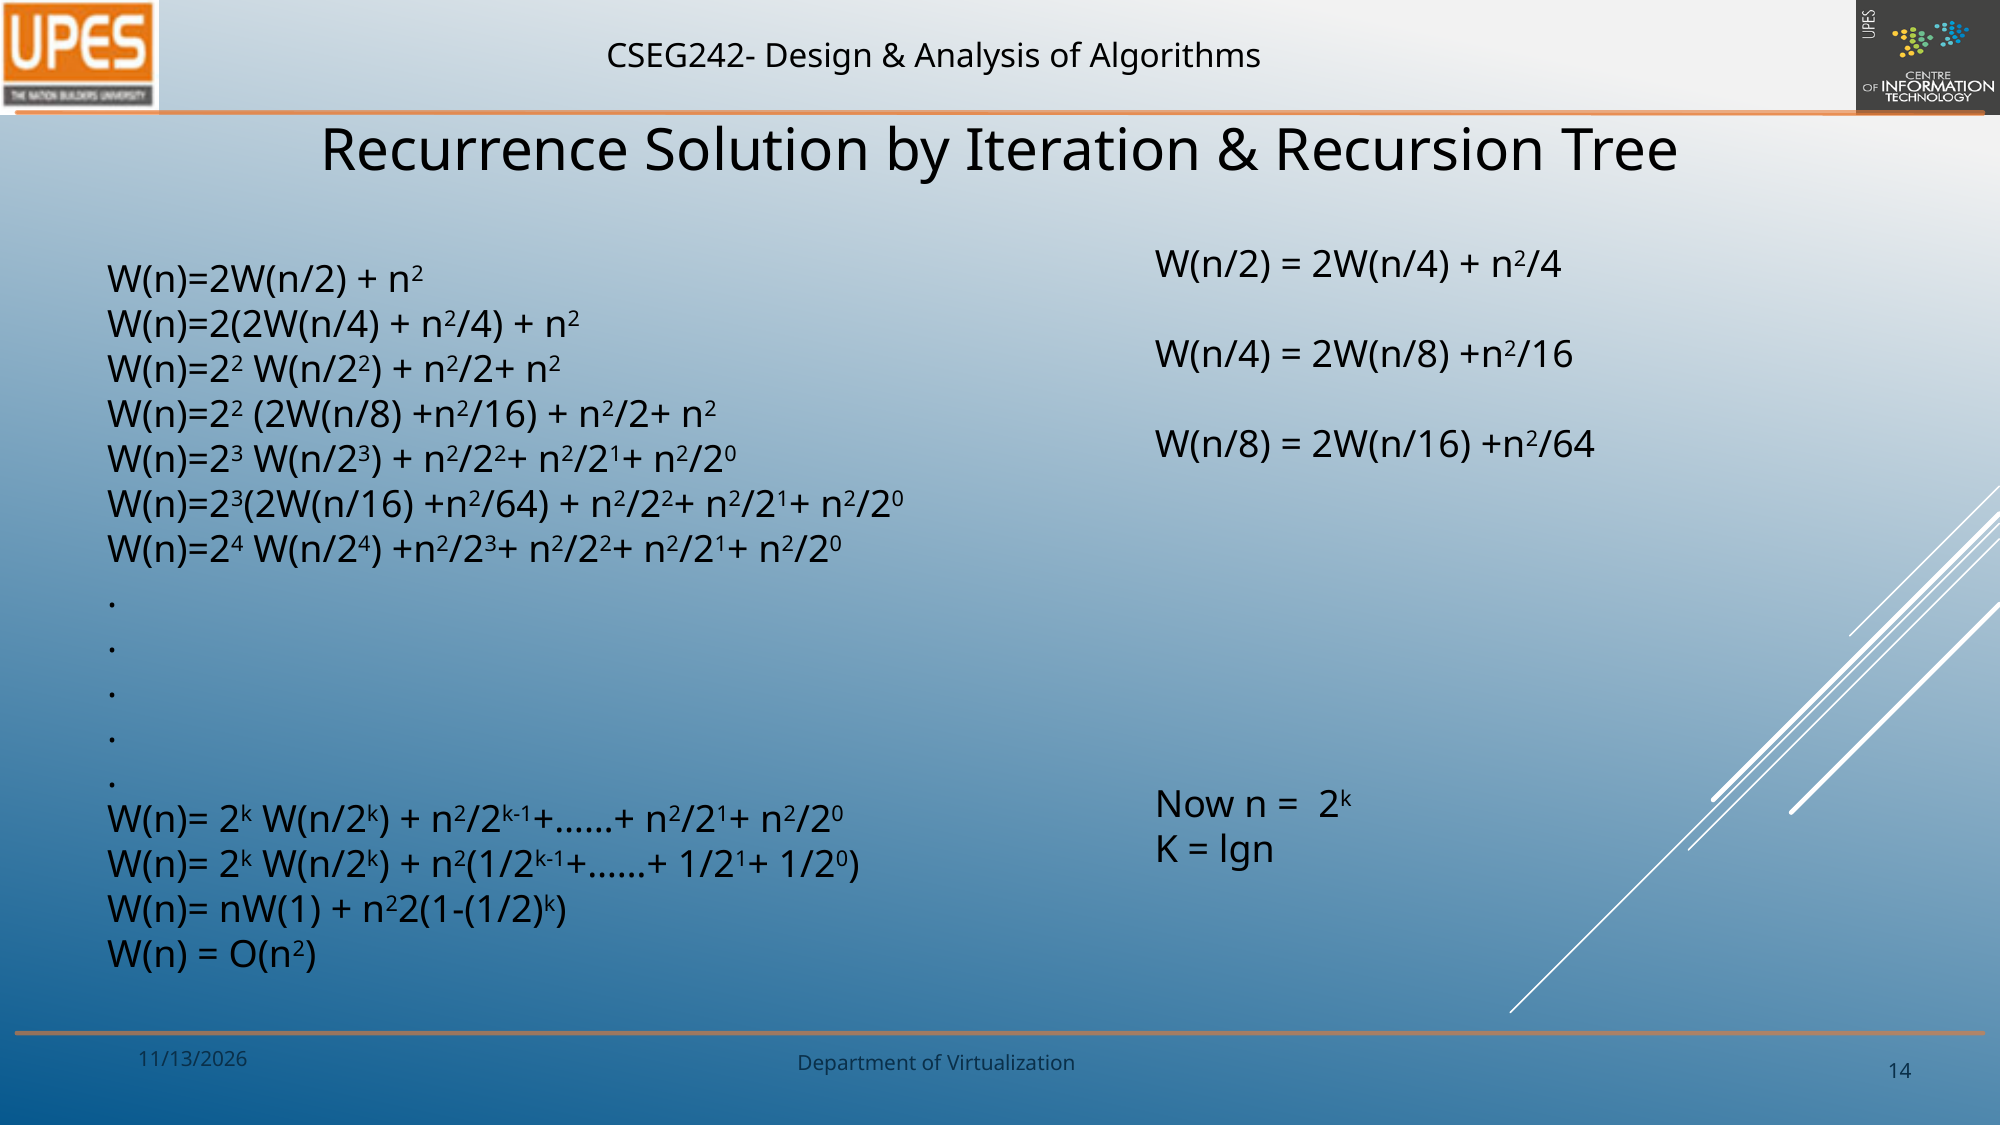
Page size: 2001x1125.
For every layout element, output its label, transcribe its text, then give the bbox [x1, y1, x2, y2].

picture [0, 0, 159, 104]
picture [1856, 0, 2000, 104]
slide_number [0, 1038, 263, 1099]
text_box W(n)=2W(n/2) + n2 W(n)=2(2W(n/4) + n2/4) + n2 W(n)=22 W(n/22) + n2/2+ n2 W(n)=22 (2W(n/8) +n2/16) + n2/2+ n2 W(n)=23 W(n/23) + n2/22+ n2/21+ n2/20 W(n)=23(2W(n/16) +n2/64) + n2/22+ n2/21+ n2/20 W(n)=24 W(n/24) +n2/23+ n2/22+ n2/21+ n2/20 . . . . . W(n)= 2k W(n/2k) + n2/2k-1+……+ n2/21+ n2/20 W(n)= 2k W(n/2k) + n2(1/2k-1+……+ 1/21+ 1/20) W(n)= nW(1) + n22(1-(1/2)k) W(n) = O(n2) [92, 247, 1115, 983]
text_box W(n/2) = 2W(n/4) + n2/4 W(n/4) = 2W(n/8) +n2/16 W(n/8) = 2W(n/16) +n2/64 Now n = 2k K = lgn [1140, 232, 1841, 928]
text_box Recurrence Solution by Iteration & Recursion Tree [0, 104, 2000, 190]
footer Department of Virtualization [317, 1041, 1555, 1102]
slide_number 14 [1755, 1038, 1927, 1094]
